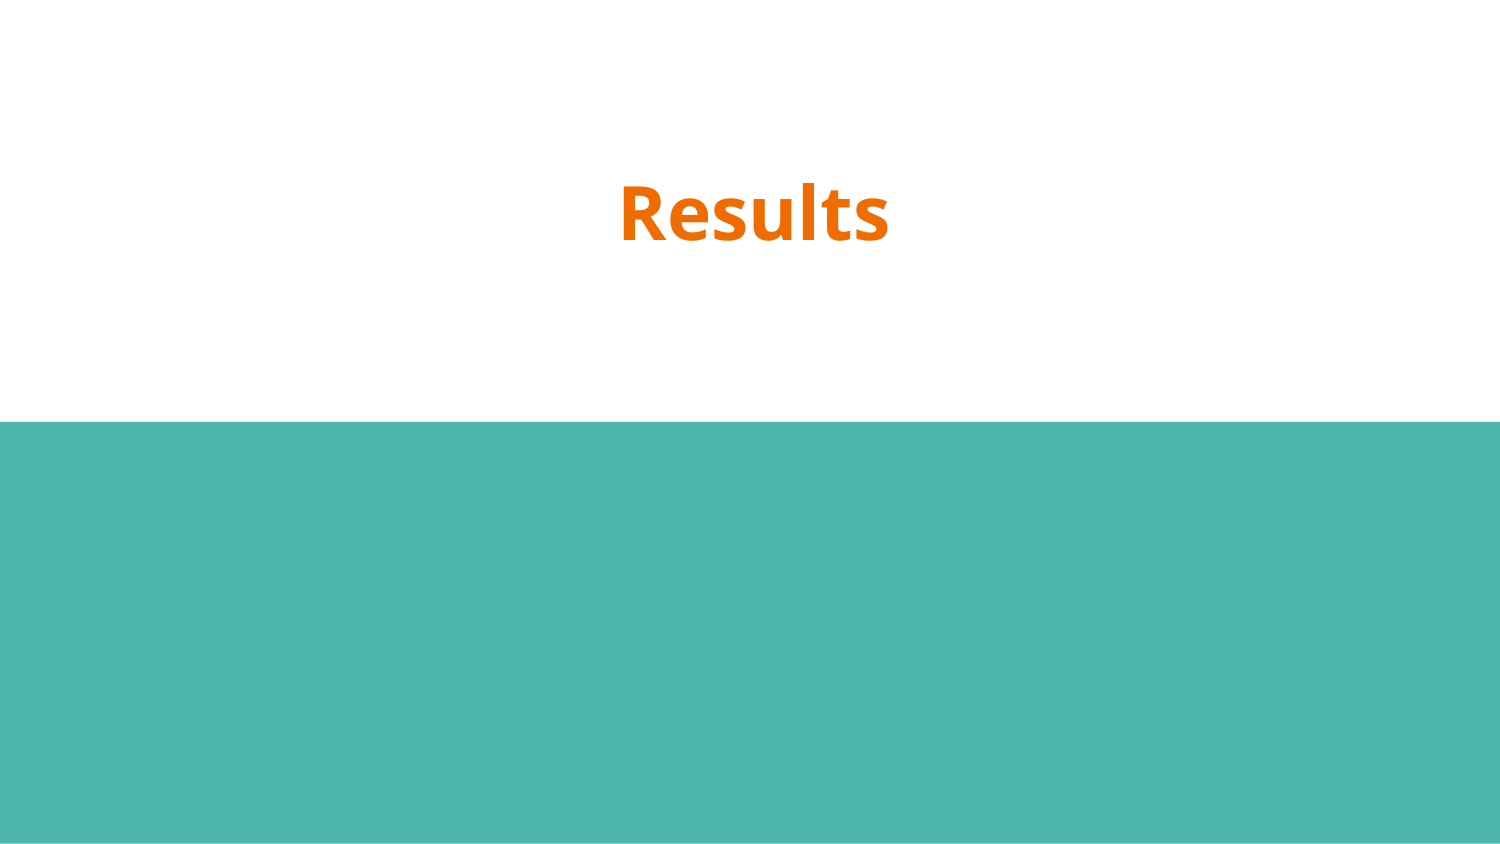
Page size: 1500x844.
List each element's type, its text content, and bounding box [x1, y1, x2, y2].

title Results [51, 133, 1458, 289]
